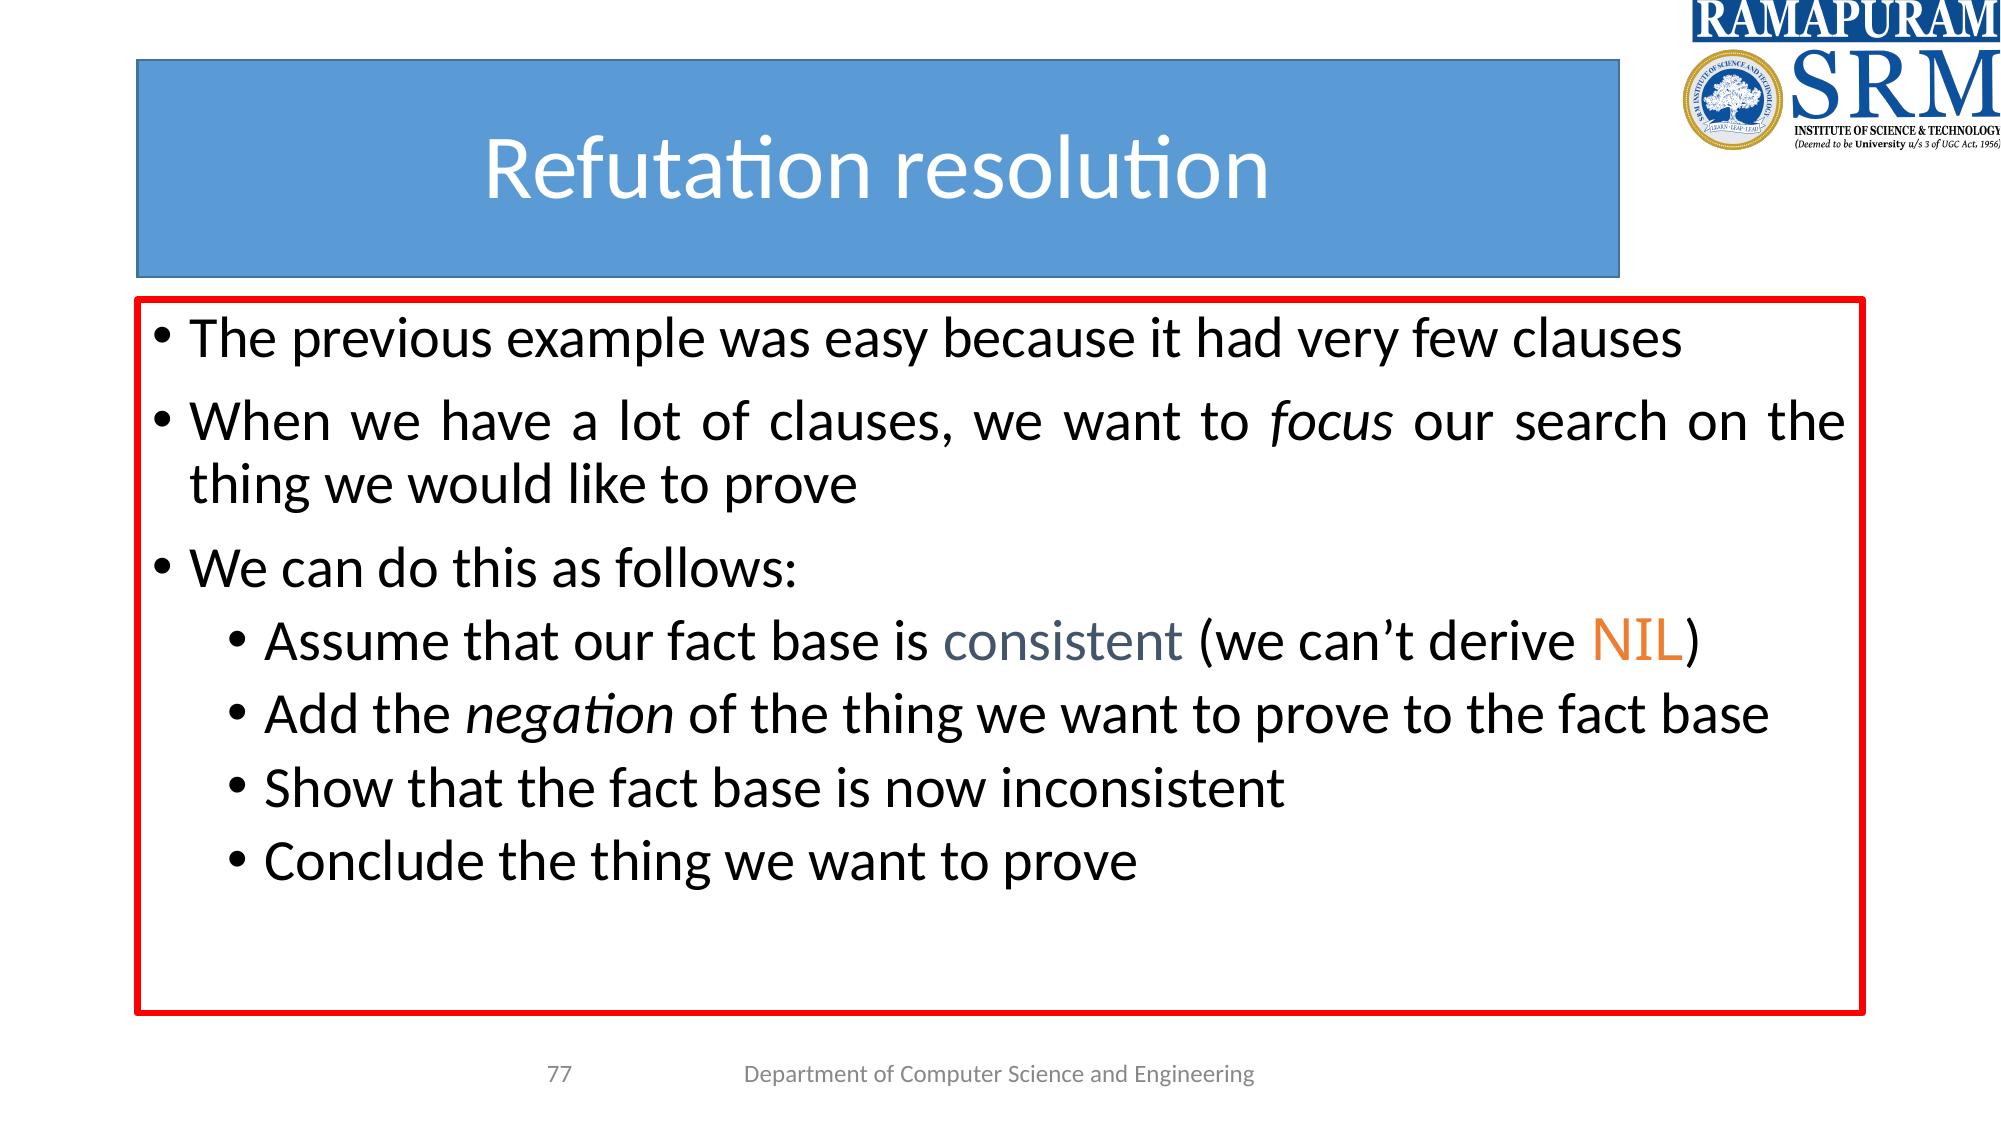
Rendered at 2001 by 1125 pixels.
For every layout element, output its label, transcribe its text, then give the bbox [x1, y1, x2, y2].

footer Department of Computer Science and Engineering [662, 1042, 1338, 1103]
picture [1621, 0, 2001, 169]
slide_number ‹#› [137, 1042, 588, 1103]
list The previous example was easy because it had very few clauses When we have a lot of clauses, we want to focus our search on the thing we would like to prove We can do this as follows: Assume that our fact base is consistent (we can’t derive NIL) Add the negation of the thing we want to prove to the fact base Show that the fact base is now inconsistent Conclude the thing we want to prove [137, 299, 1863, 1014]
title Refutation resolution [137, 59, 1619, 278]
